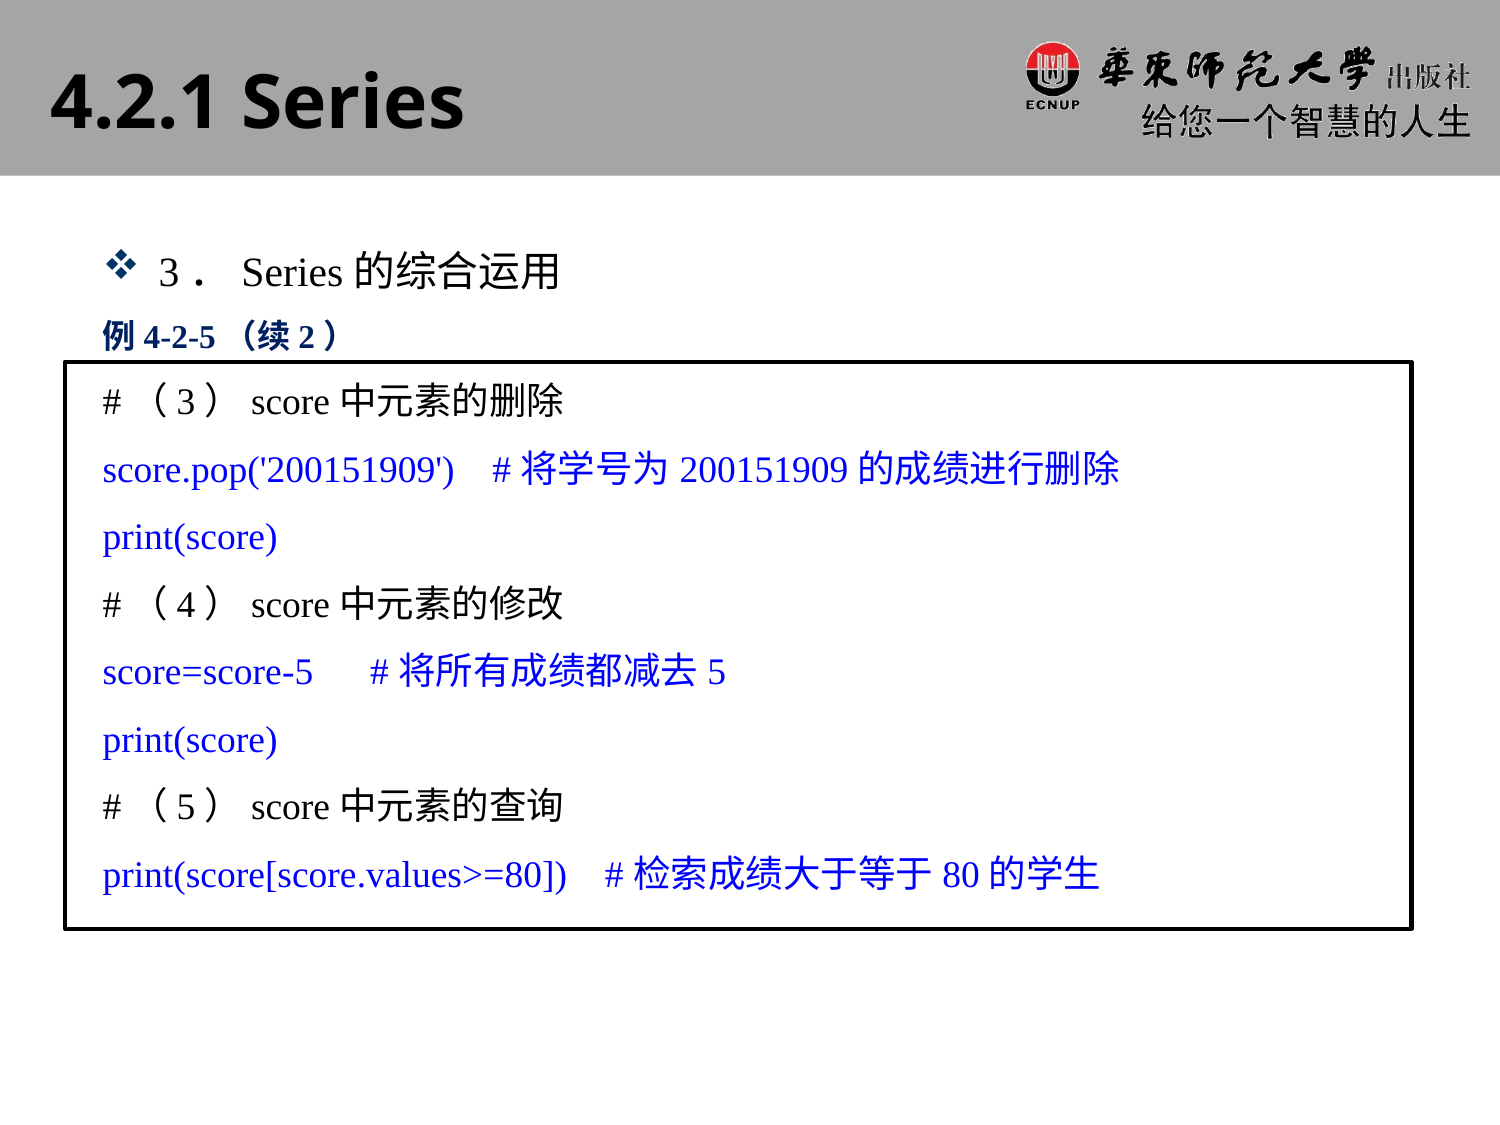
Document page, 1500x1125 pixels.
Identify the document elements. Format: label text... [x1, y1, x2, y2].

picture [1009, 35, 1500, 153]
text_box [63, 360, 1414, 931]
list 3．Series的综合运用 例4-2-5（续2） #（3）score中元素的删除 score.pop('200151909') #将学号为200151909的成绩进行删除 print(score) #（4）score中元素的修改 score=score-5 #将所有成绩都减去5 print(score) #（5）score中元素的查询 print(score[score.values>=80]) #检索成绩大于等于80的学生 [87, 212, 1432, 1050]
title 4.2.1 Series [35, 58, 1198, 139]
